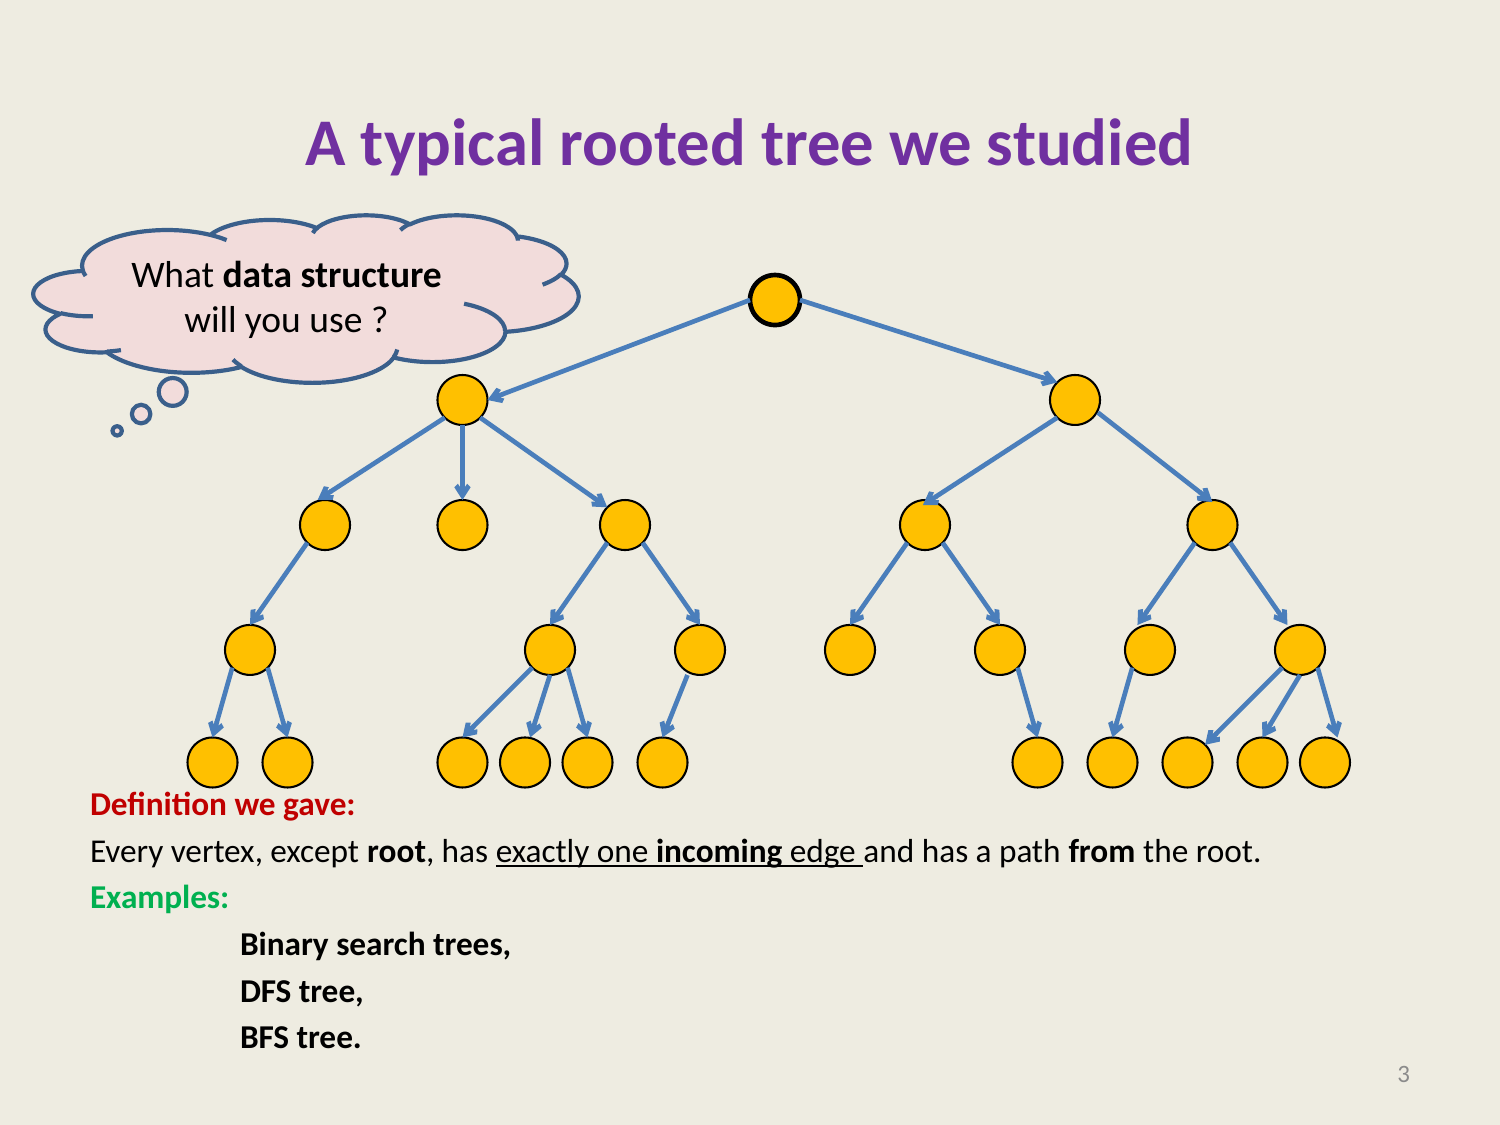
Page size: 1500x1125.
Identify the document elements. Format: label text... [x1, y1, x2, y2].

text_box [187, 274, 1351, 788]
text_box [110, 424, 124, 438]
title A typical rooted tree we studied [75, 45, 1425, 233]
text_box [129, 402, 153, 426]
text_box What data structure will you use ? [31, 213, 569, 408]
slide_number 3 [1074, 1042, 1425, 1103]
list Definition we gave: Every vertex, except root, has exactly one incoming edge and has a path from the root. Examples: Binary search trees, DFS tree, BFS tree. [75, 262, 1425, 1088]
